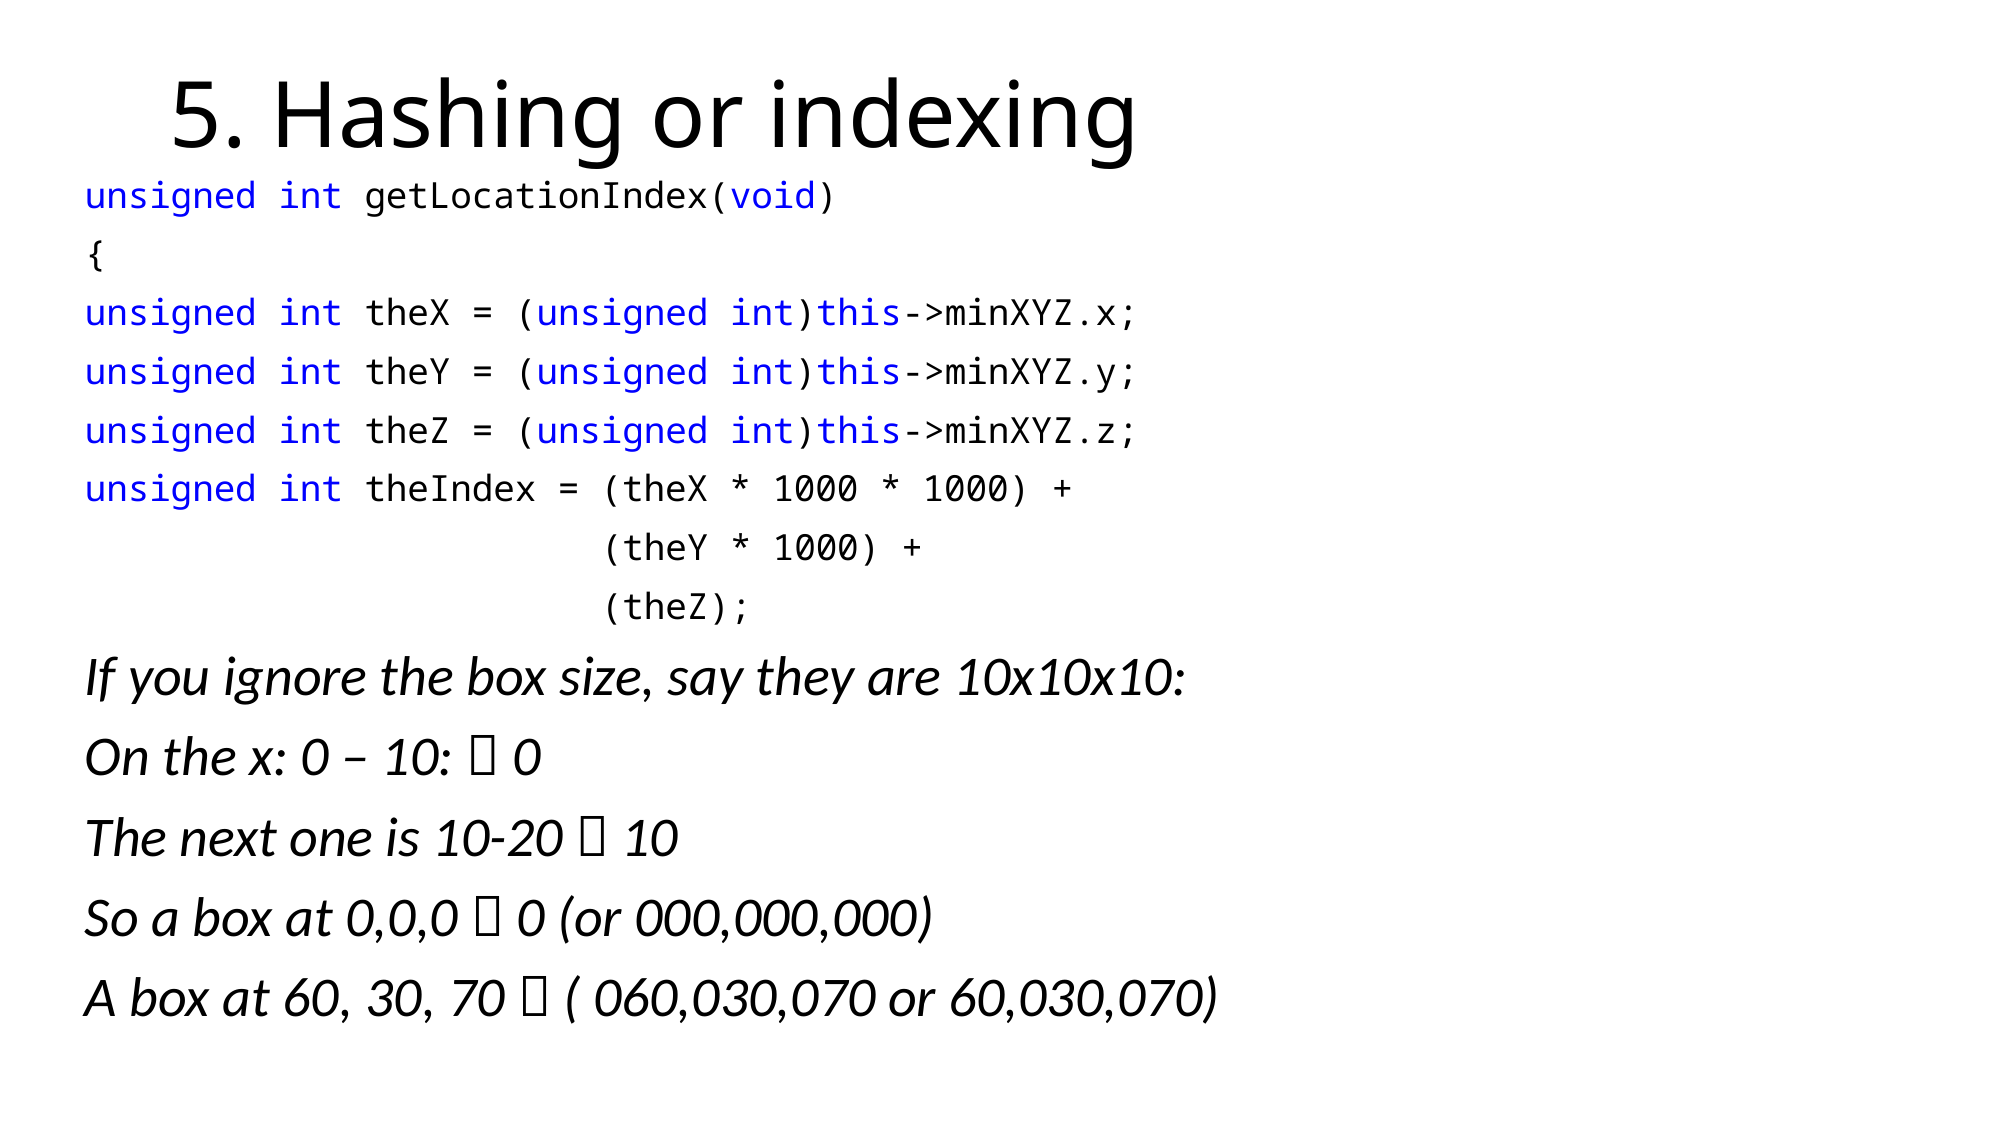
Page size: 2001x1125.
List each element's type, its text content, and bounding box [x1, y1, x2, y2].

title 5. Hashing or indexing [154, 52, 1880, 169]
list unsigned int getLocationIndex(void) { unsigned int theX = (unsigned int)this->minXYZ.x; unsigned int theY = (unsigned int)this->minXYZ.y; unsigned int theZ = (unsigned int)this->minXYZ.z; unsigned int theIndex = (theX * 1000 * 1000) + (theY * 1000) + (theZ); If you ignore the box size, say they are 10x10x10: On the x: 0 – 10:  0 The next one is 10-20  10 So a box at 0,0,0  0 (or 000,000,000) A box at 60, 30, 70  ( 060,030,070 or 60,030,070) [70, 169, 2000, 1045]
